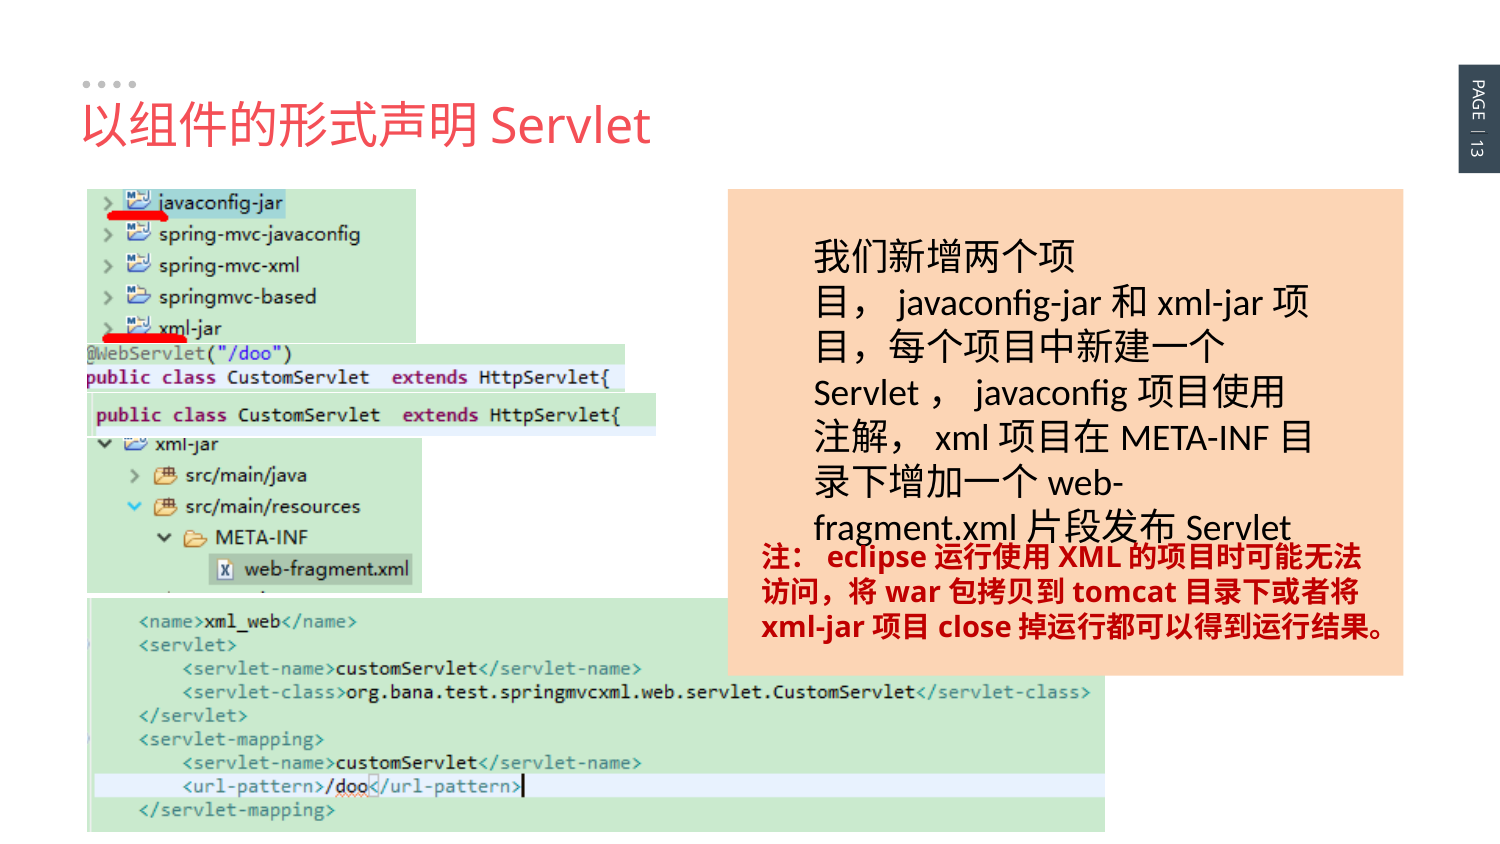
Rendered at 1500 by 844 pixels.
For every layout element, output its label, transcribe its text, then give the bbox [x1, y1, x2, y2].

text_box 我们新增两个项目，javaconfig-jar和xml-jar项目，每个项目中新建一个Servlet，javaconfig项目使用注解，xml项目在META-INF目录下增加一个web-fragment.xml片段发布Servlet [798, 225, 1333, 530]
picture [86, 344, 625, 392]
picture [86, 598, 1105, 832]
text_box 以组件的形式声明Servlet [63, 85, 667, 161]
picture [86, 393, 657, 594]
text_box 注：eclipse运行使用XML的项目时可能无法访问，将war包拷贝到tomcat目录下或者将xml-jar项目close掉运行都可以得到运行结果。 [746, 530, 1404, 651]
text_box [726, 187, 1405, 678]
picture [86, 188, 416, 343]
